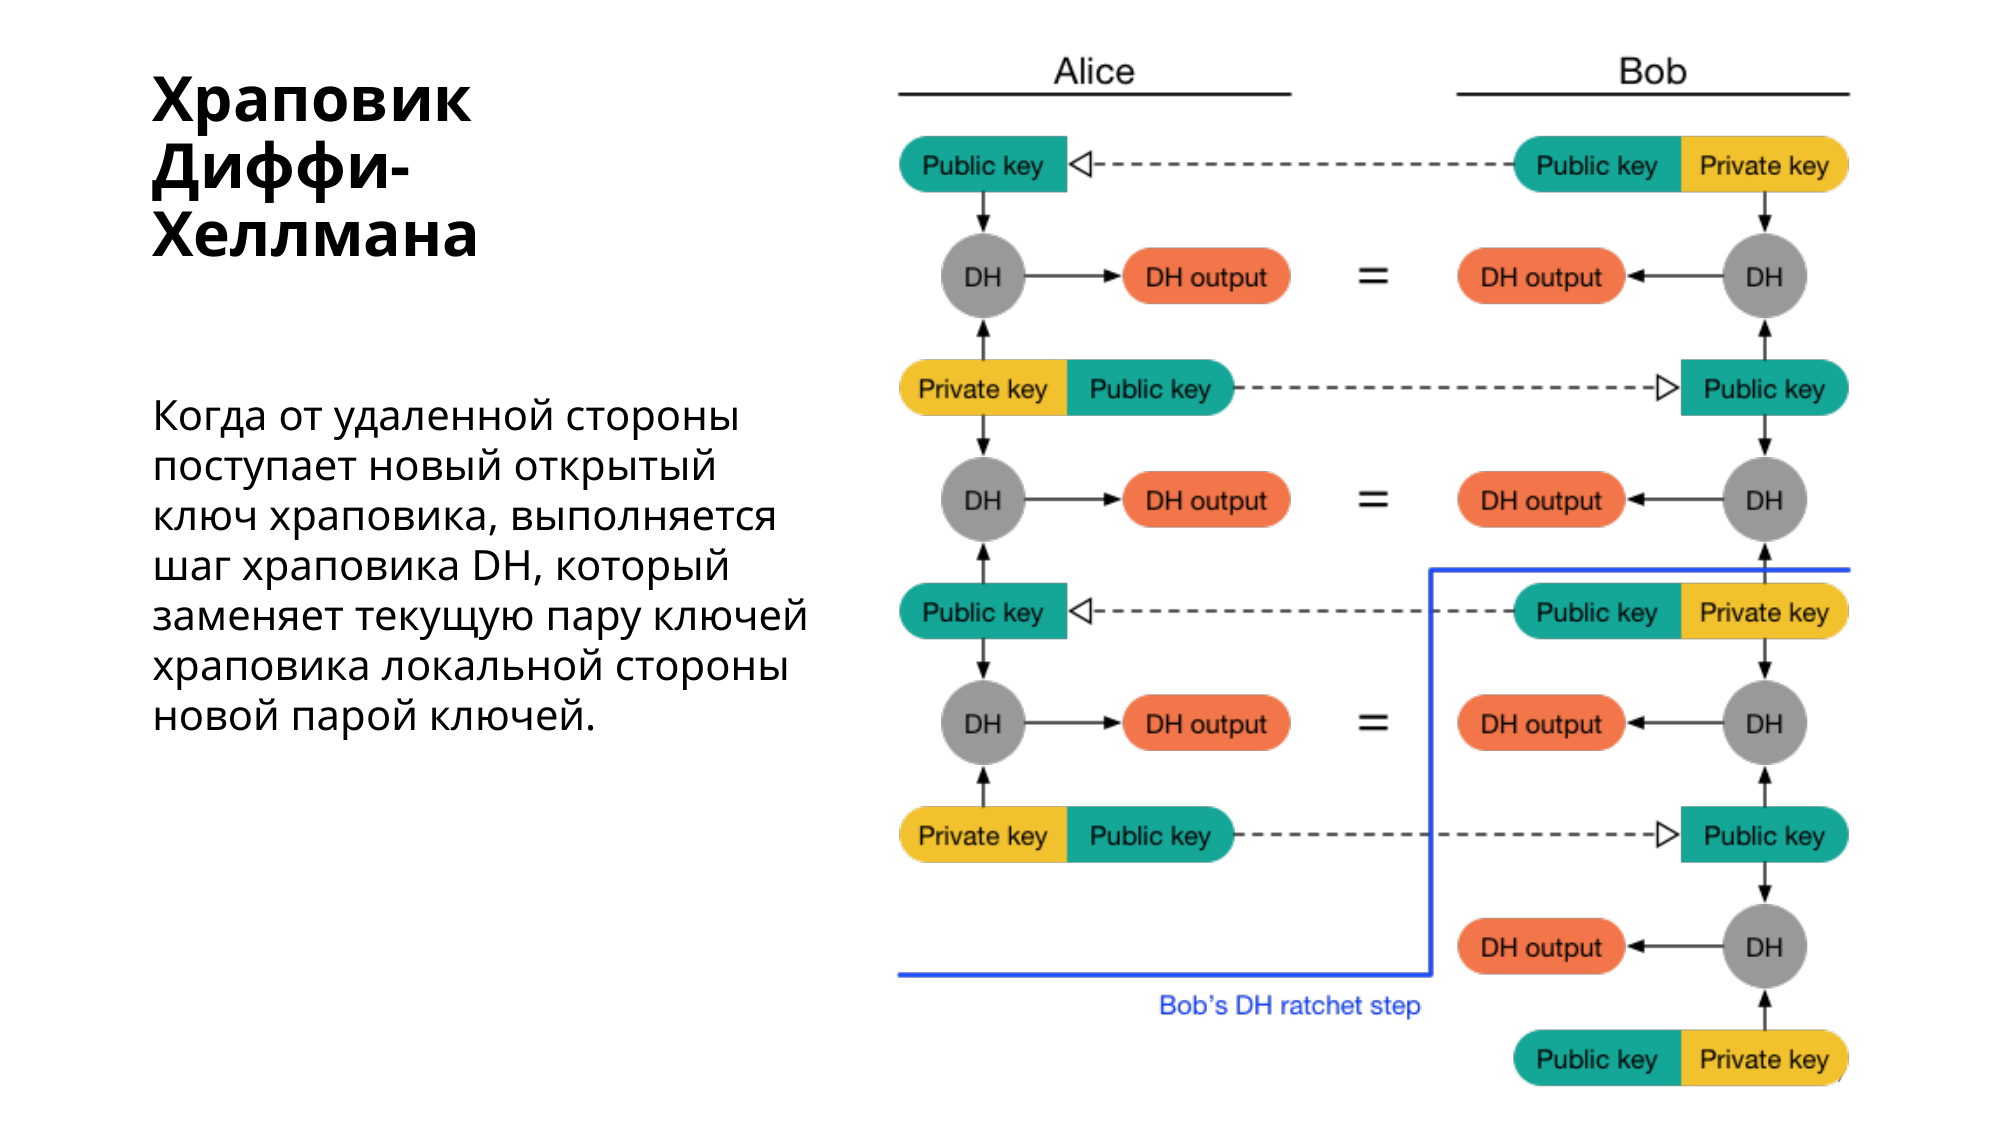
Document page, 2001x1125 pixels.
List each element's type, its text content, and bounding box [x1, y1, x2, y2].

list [886, 0, 1863, 1125]
text_box Когда от удаленной стороны поступает новый открытый ключ храповика, выполняется шаг храповика DH, который заменяет текущую пару ключей храповика локальной стороны новой парой ключей. [137, 381, 840, 747]
title Храповик Диффи-Хеллмана [137, 59, 703, 278]
